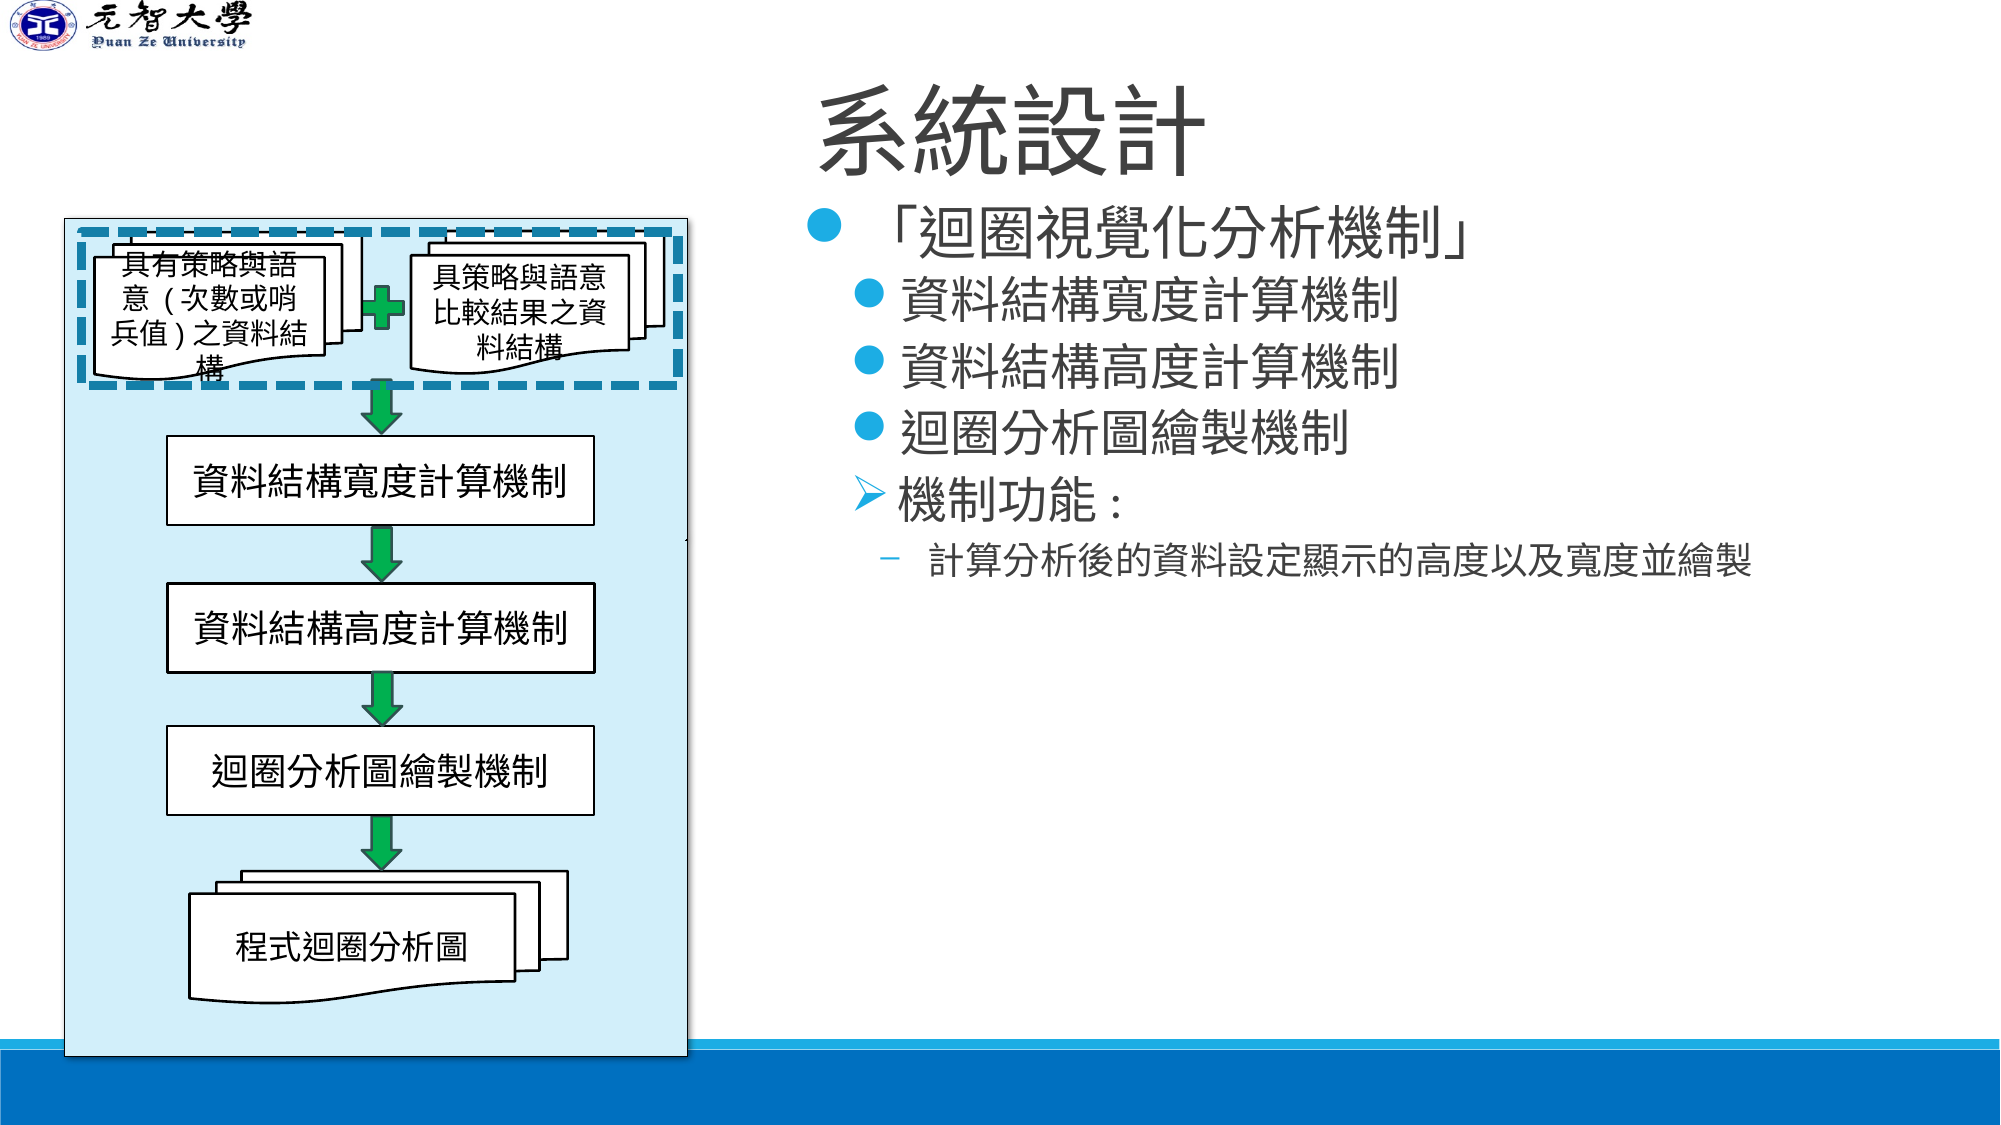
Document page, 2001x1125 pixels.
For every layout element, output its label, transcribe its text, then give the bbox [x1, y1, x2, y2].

text_box [360, 816, 403, 871]
text_box [80, 231, 679, 387]
text_box [361, 670, 404, 727]
text_box [360, 386, 403, 435]
text_box 資料結構高度計算機制 [166, 582, 596, 674]
text_box 系統設計 [654, 0, 1369, 197]
picture [0, 0, 262, 52]
text_box 資料結構寬度計算機制 [166, 435, 595, 526]
text_box 迴圈分析圖繪製機制 [166, 725, 595, 816]
text_box [360, 526, 403, 583]
text_box [64, 218, 688, 1057]
text_box 程式迴圈分析圖 [188, 869, 569, 1005]
list 「迴圈視覺化分析機制」 資料結構寬度計算機制 資料結構高度計算機制 迴圈分析圖繪製機制 機制功能: 計算分析後的資料設定顯示的高度以及寬度並繪製 [802, 197, 1997, 1040]
